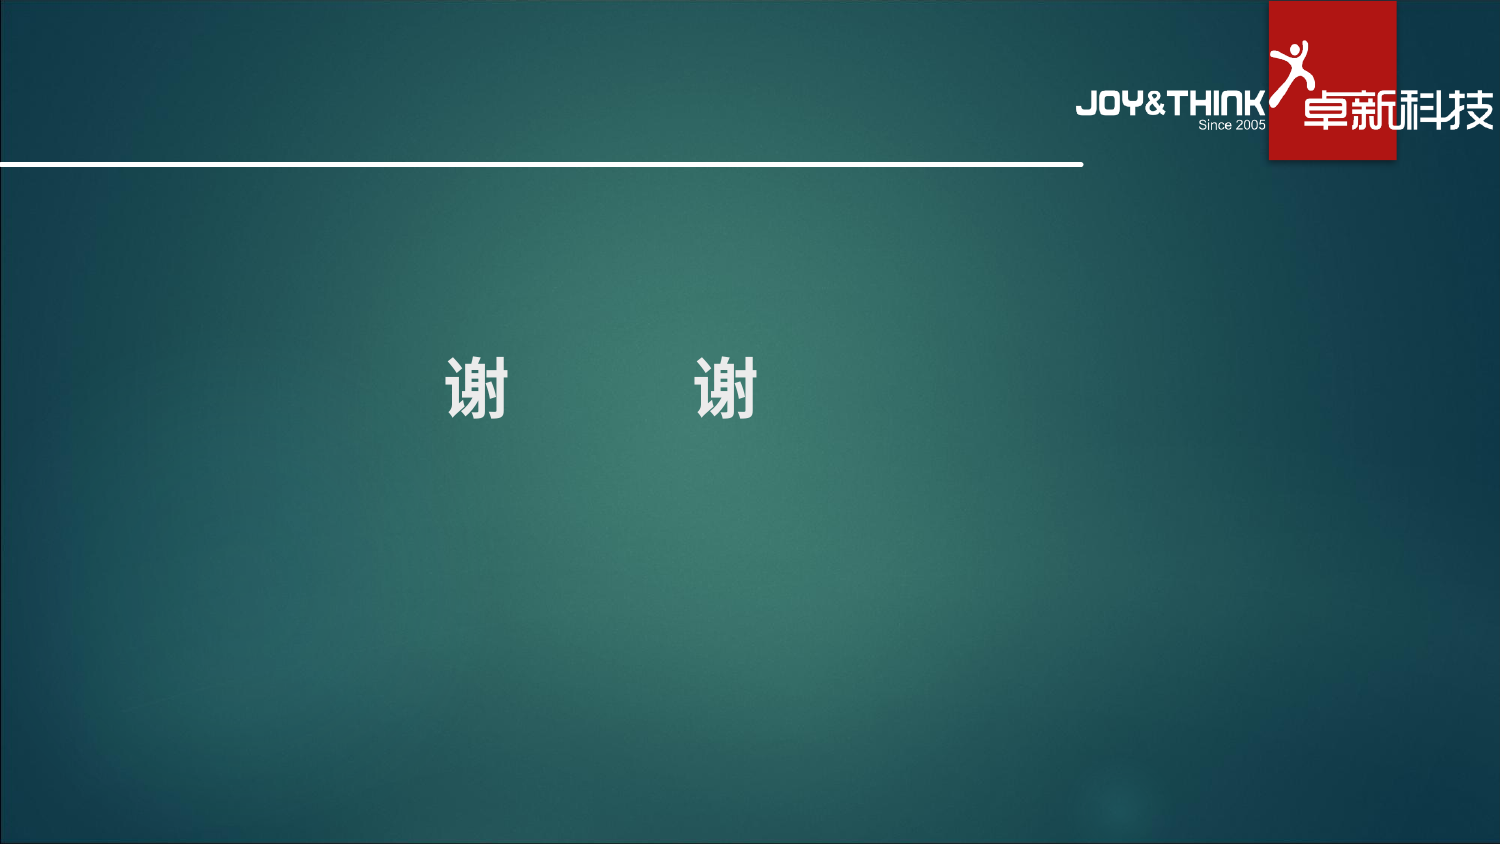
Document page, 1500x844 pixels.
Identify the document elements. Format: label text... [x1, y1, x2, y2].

title 谢 谢 [65, 341, 1416, 482]
picture [0, 0, 1500, 844]
